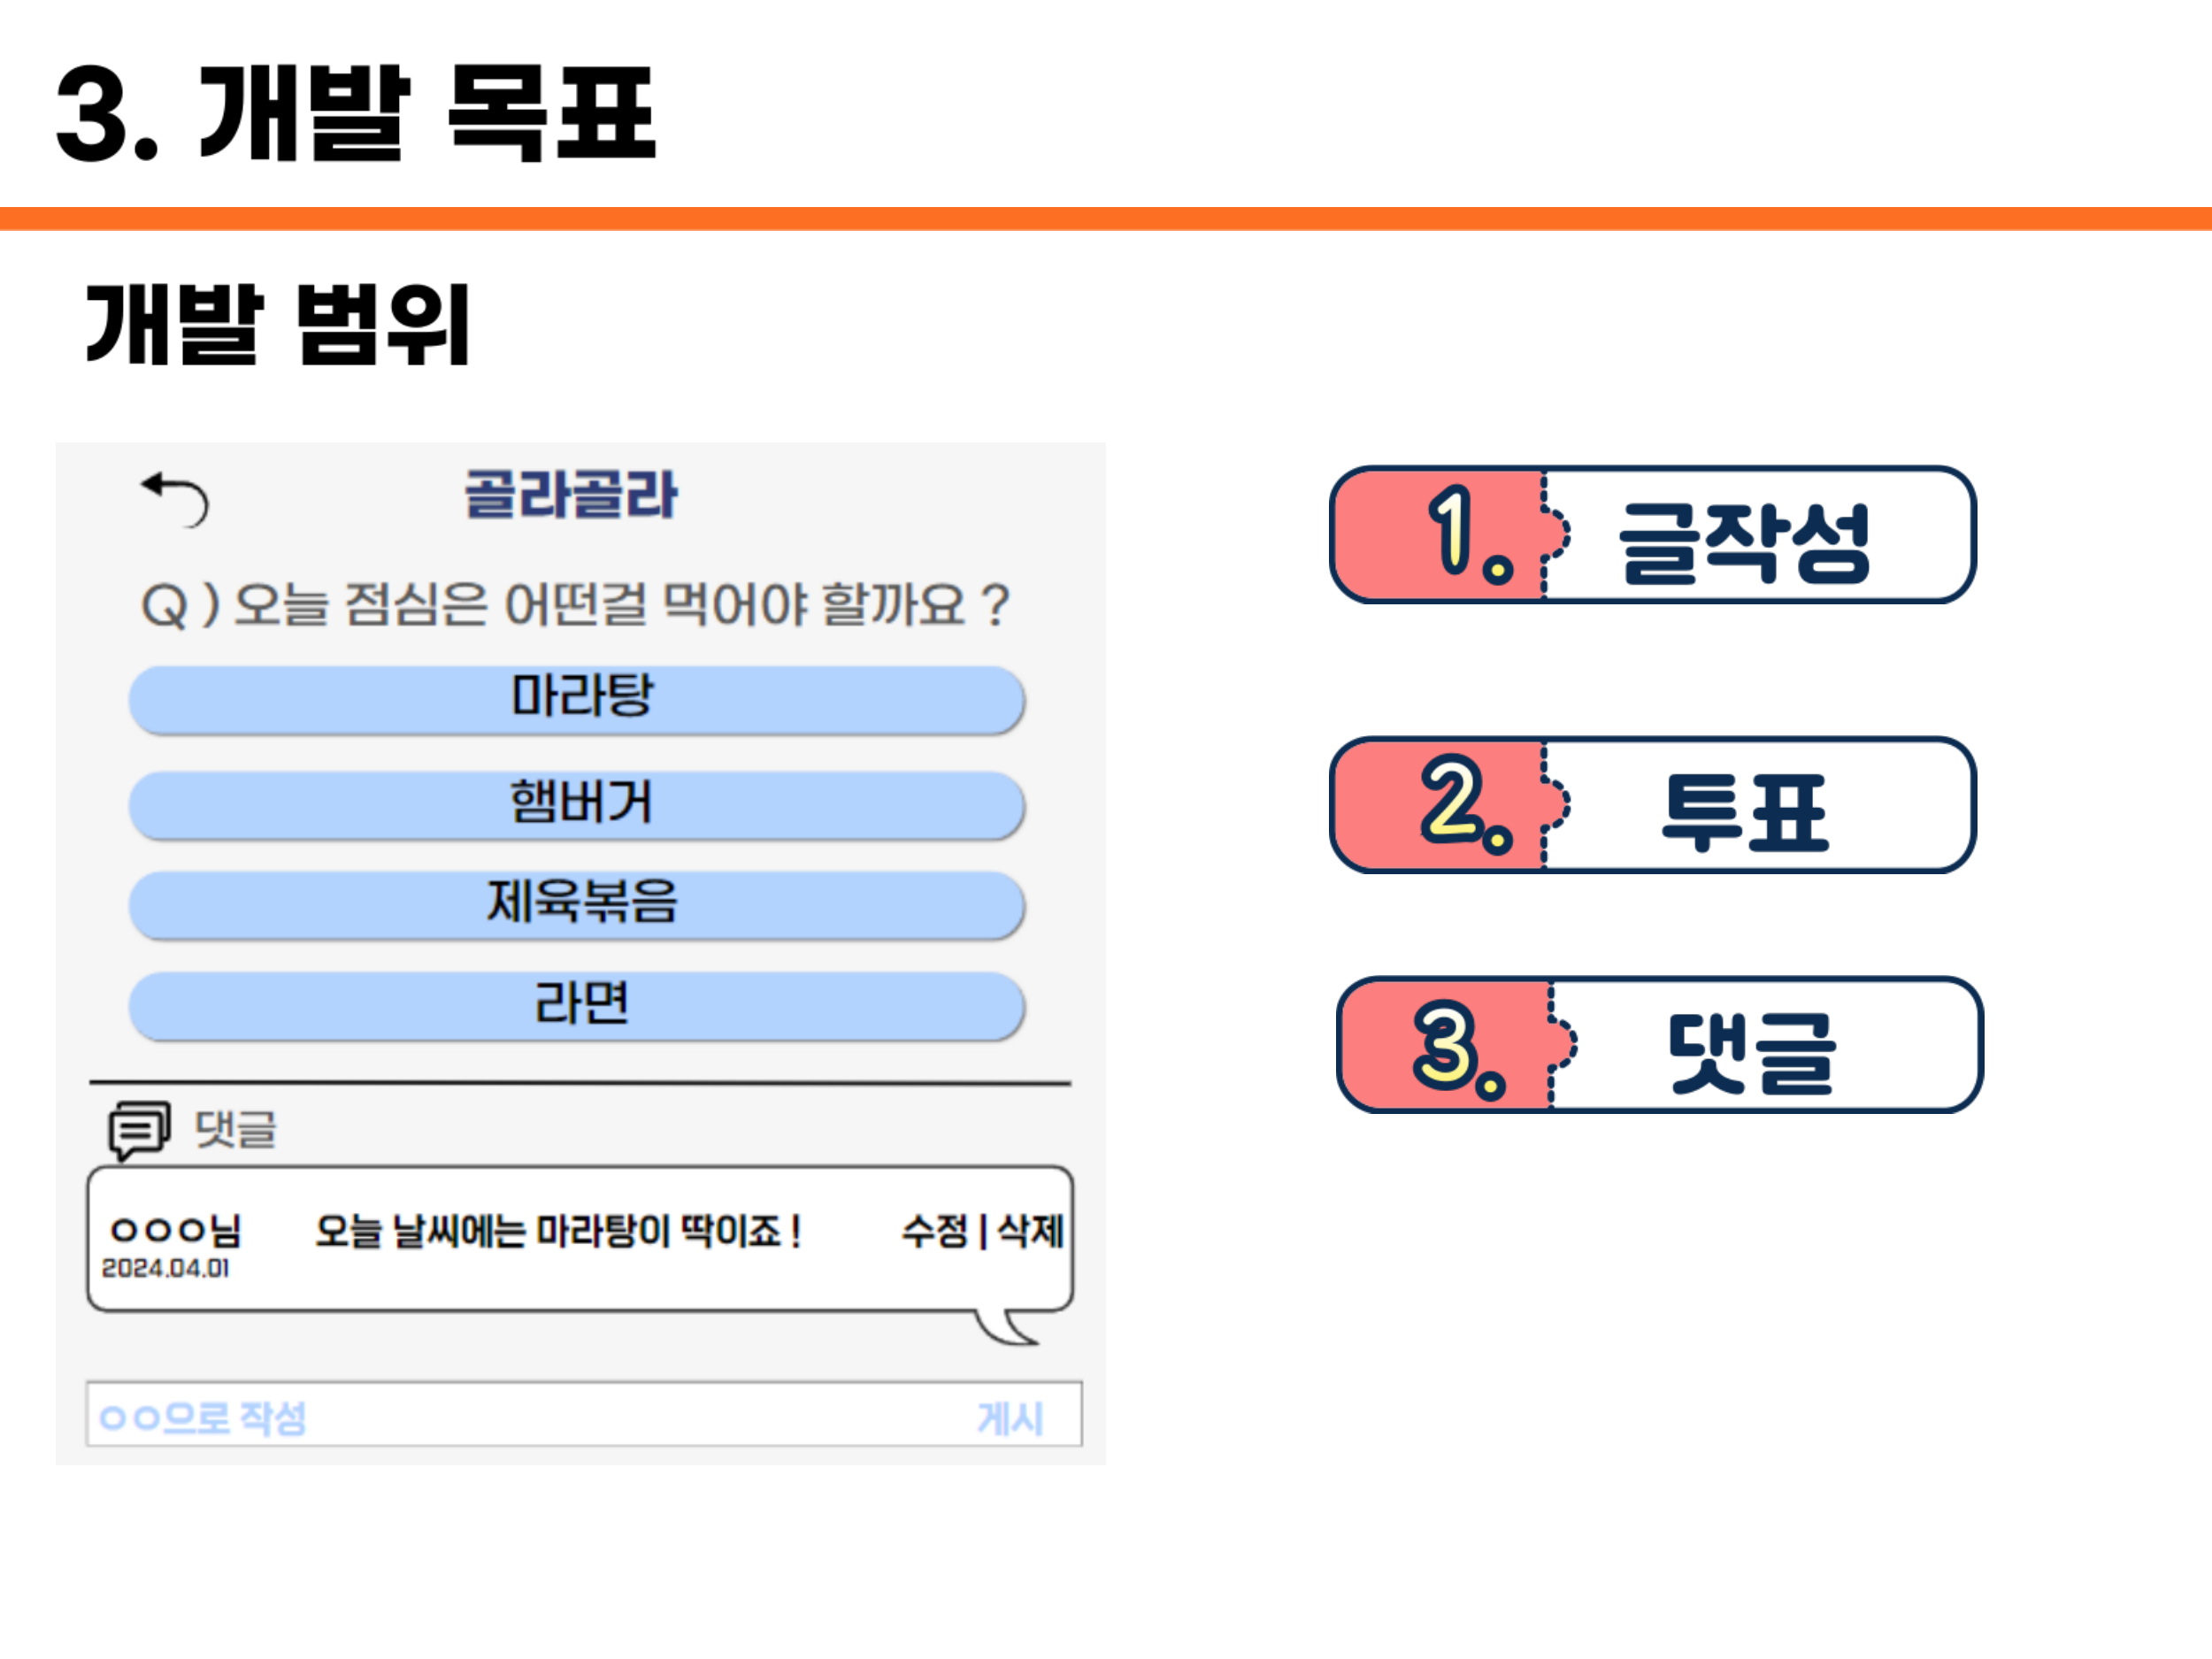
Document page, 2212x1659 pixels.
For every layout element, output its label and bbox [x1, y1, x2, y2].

text_box [1324, 712, 2034, 886]
picture [18, 0, 769, 488]
text_box [55, 442, 1106, 1466]
picture [1147, 326, 2130, 1339]
text_box [773, 207, 2212, 231]
text_box [0, 207, 13, 231]
text_box [1317, 958, 2041, 1126]
text_box [1324, 442, 2034, 616]
